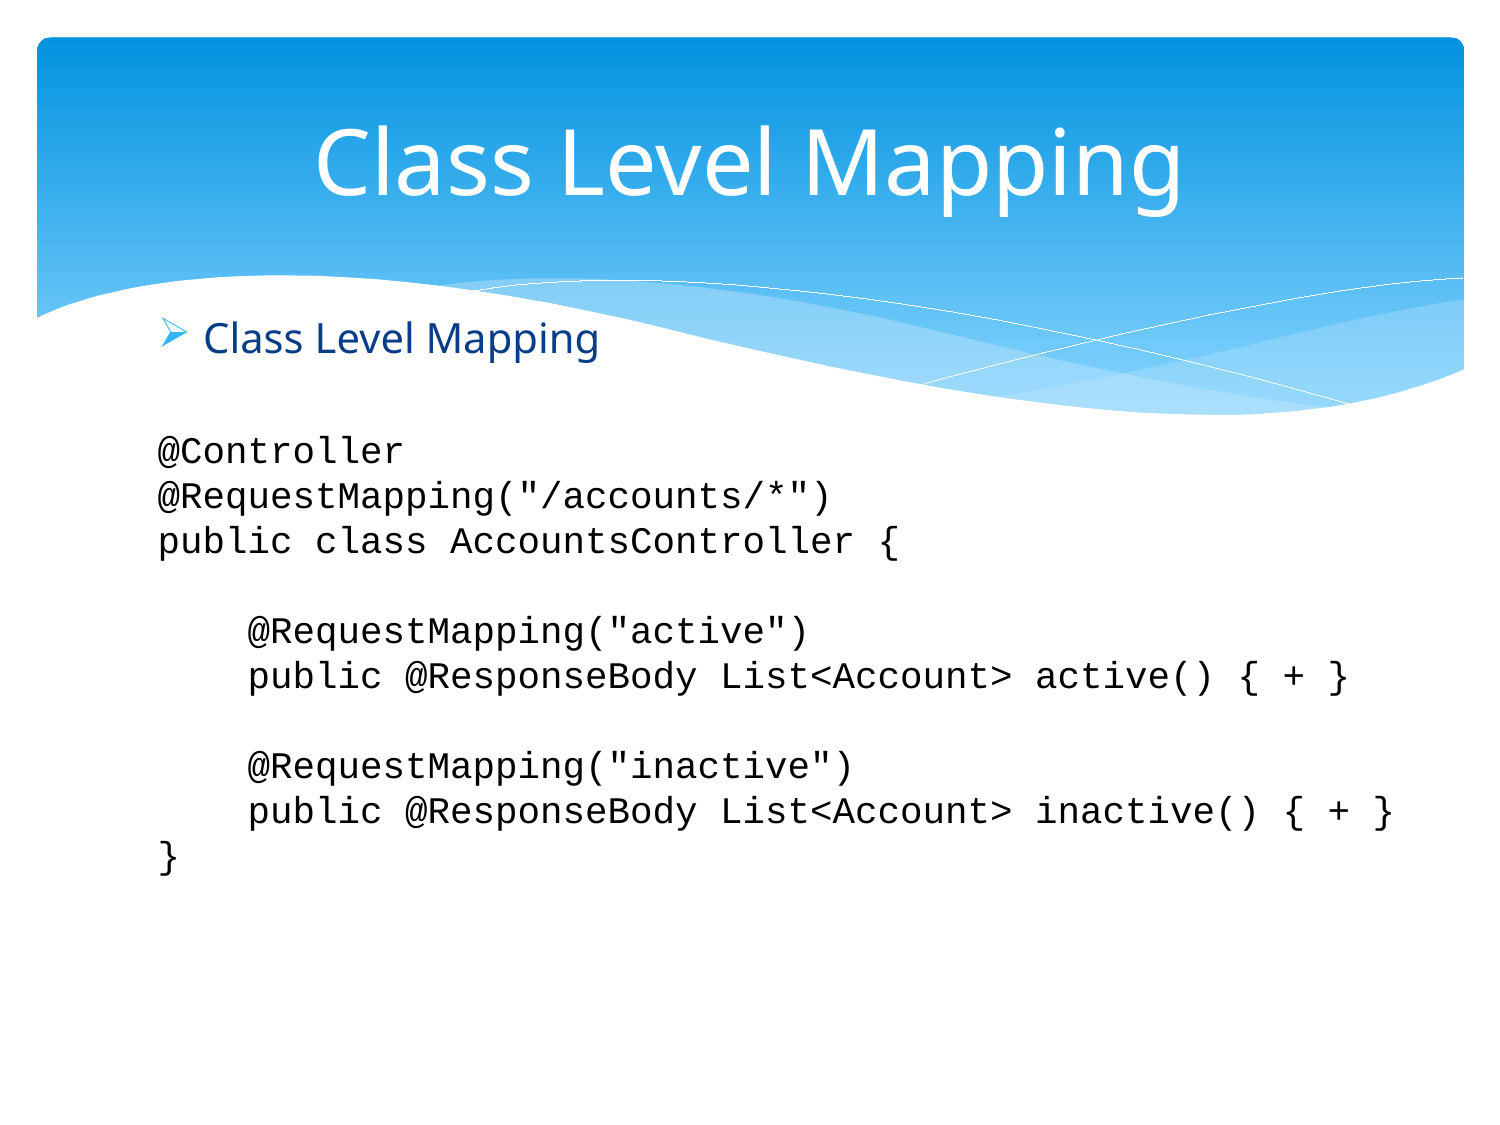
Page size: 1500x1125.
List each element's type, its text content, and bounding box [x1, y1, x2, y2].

text_box @Controller @RequestMapping("/accounts/*") public class AccountsController { @RequestMapping("active") public @ResponseBody List<Account> active() { + } @RequestMapping("inactive") public @ResponseBody List<Account> inactive() { + } } [142, 418, 1468, 884]
title Class Level Mapping [75, 55, 1425, 261]
list Class Level Mapping [143, 304, 1359, 415]
